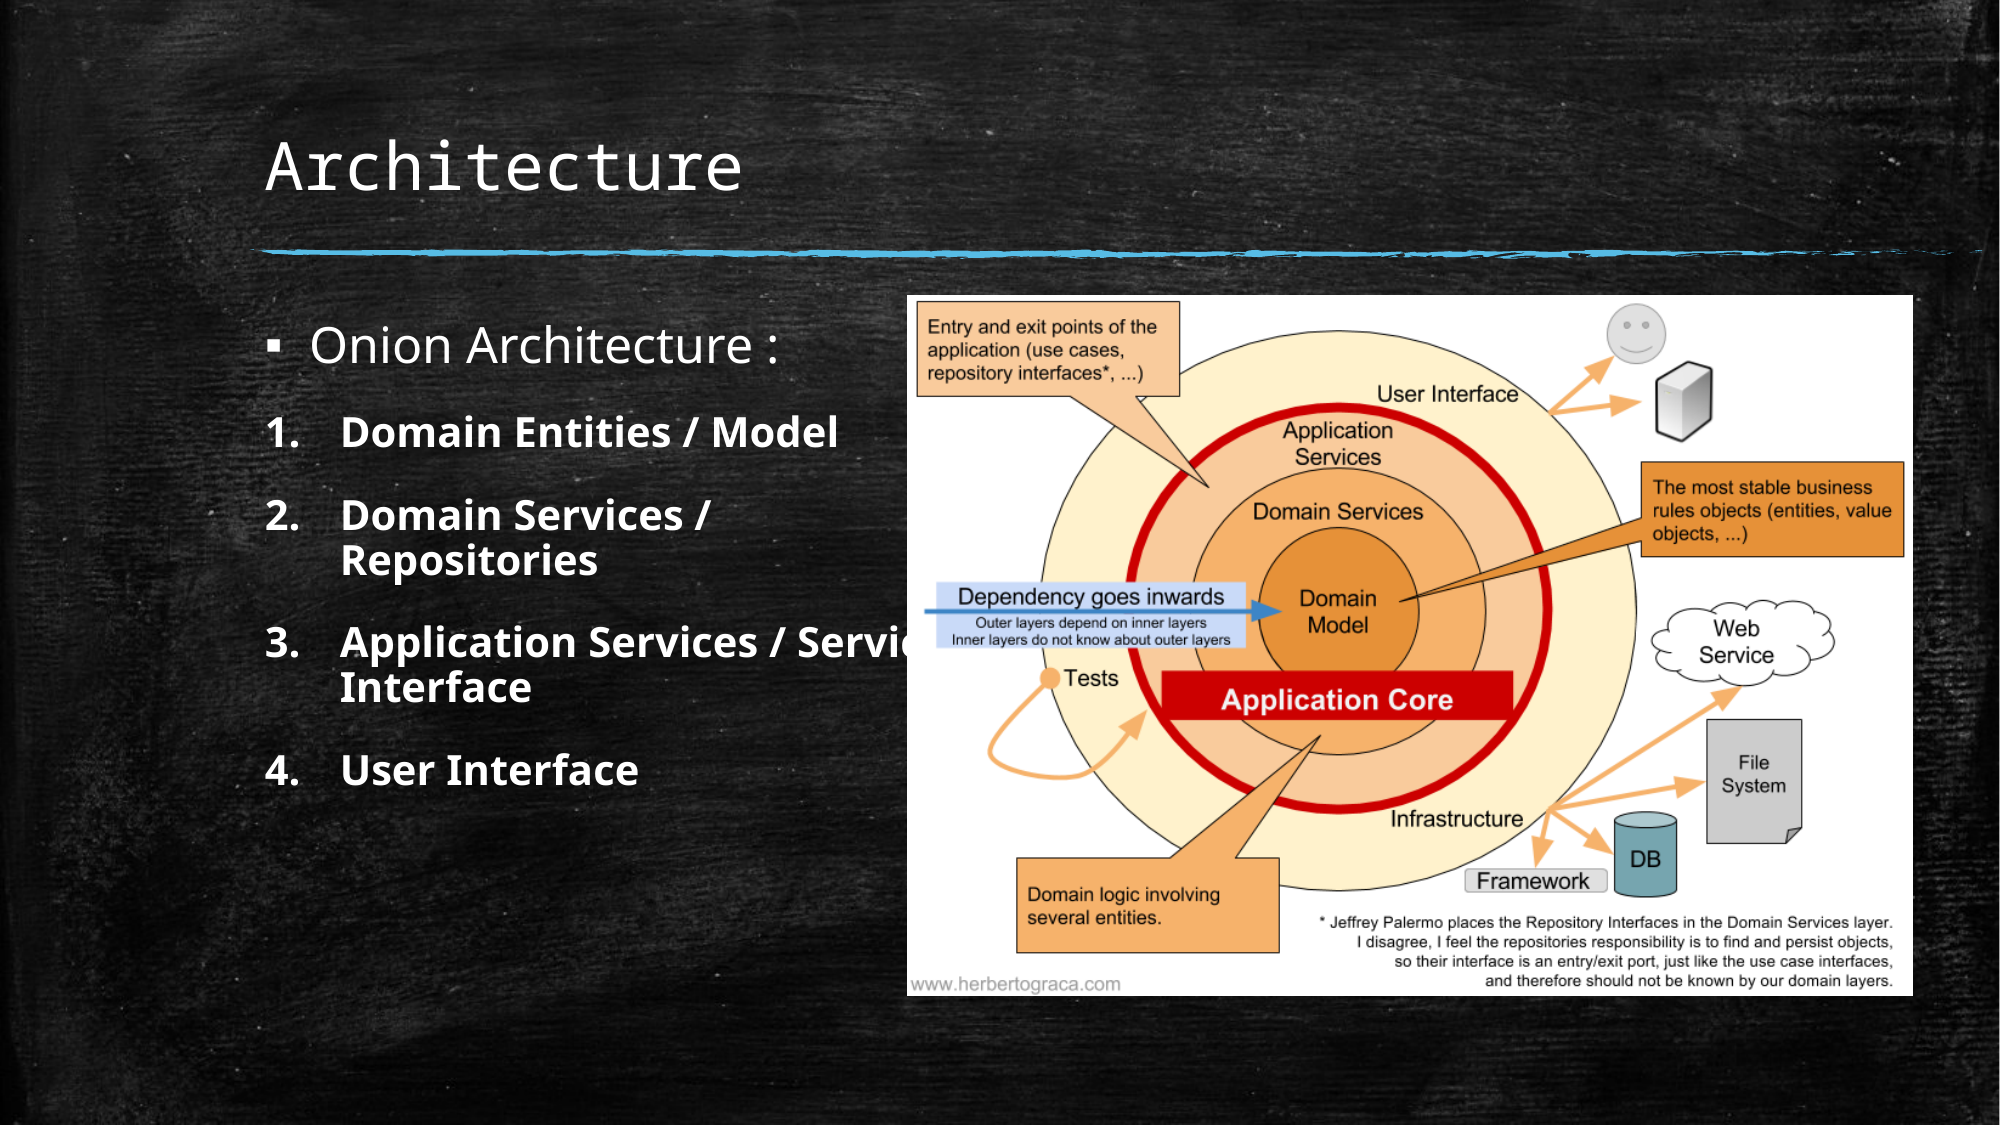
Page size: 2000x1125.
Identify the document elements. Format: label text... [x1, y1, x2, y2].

title Architecture [249, 45, 1750, 213]
list Onion Architecture : Domain Entities / Model Domain Services / Repositories Application Services / Service Interface User Interface [249, 312, 975, 1013]
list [907, 295, 1913, 996]
